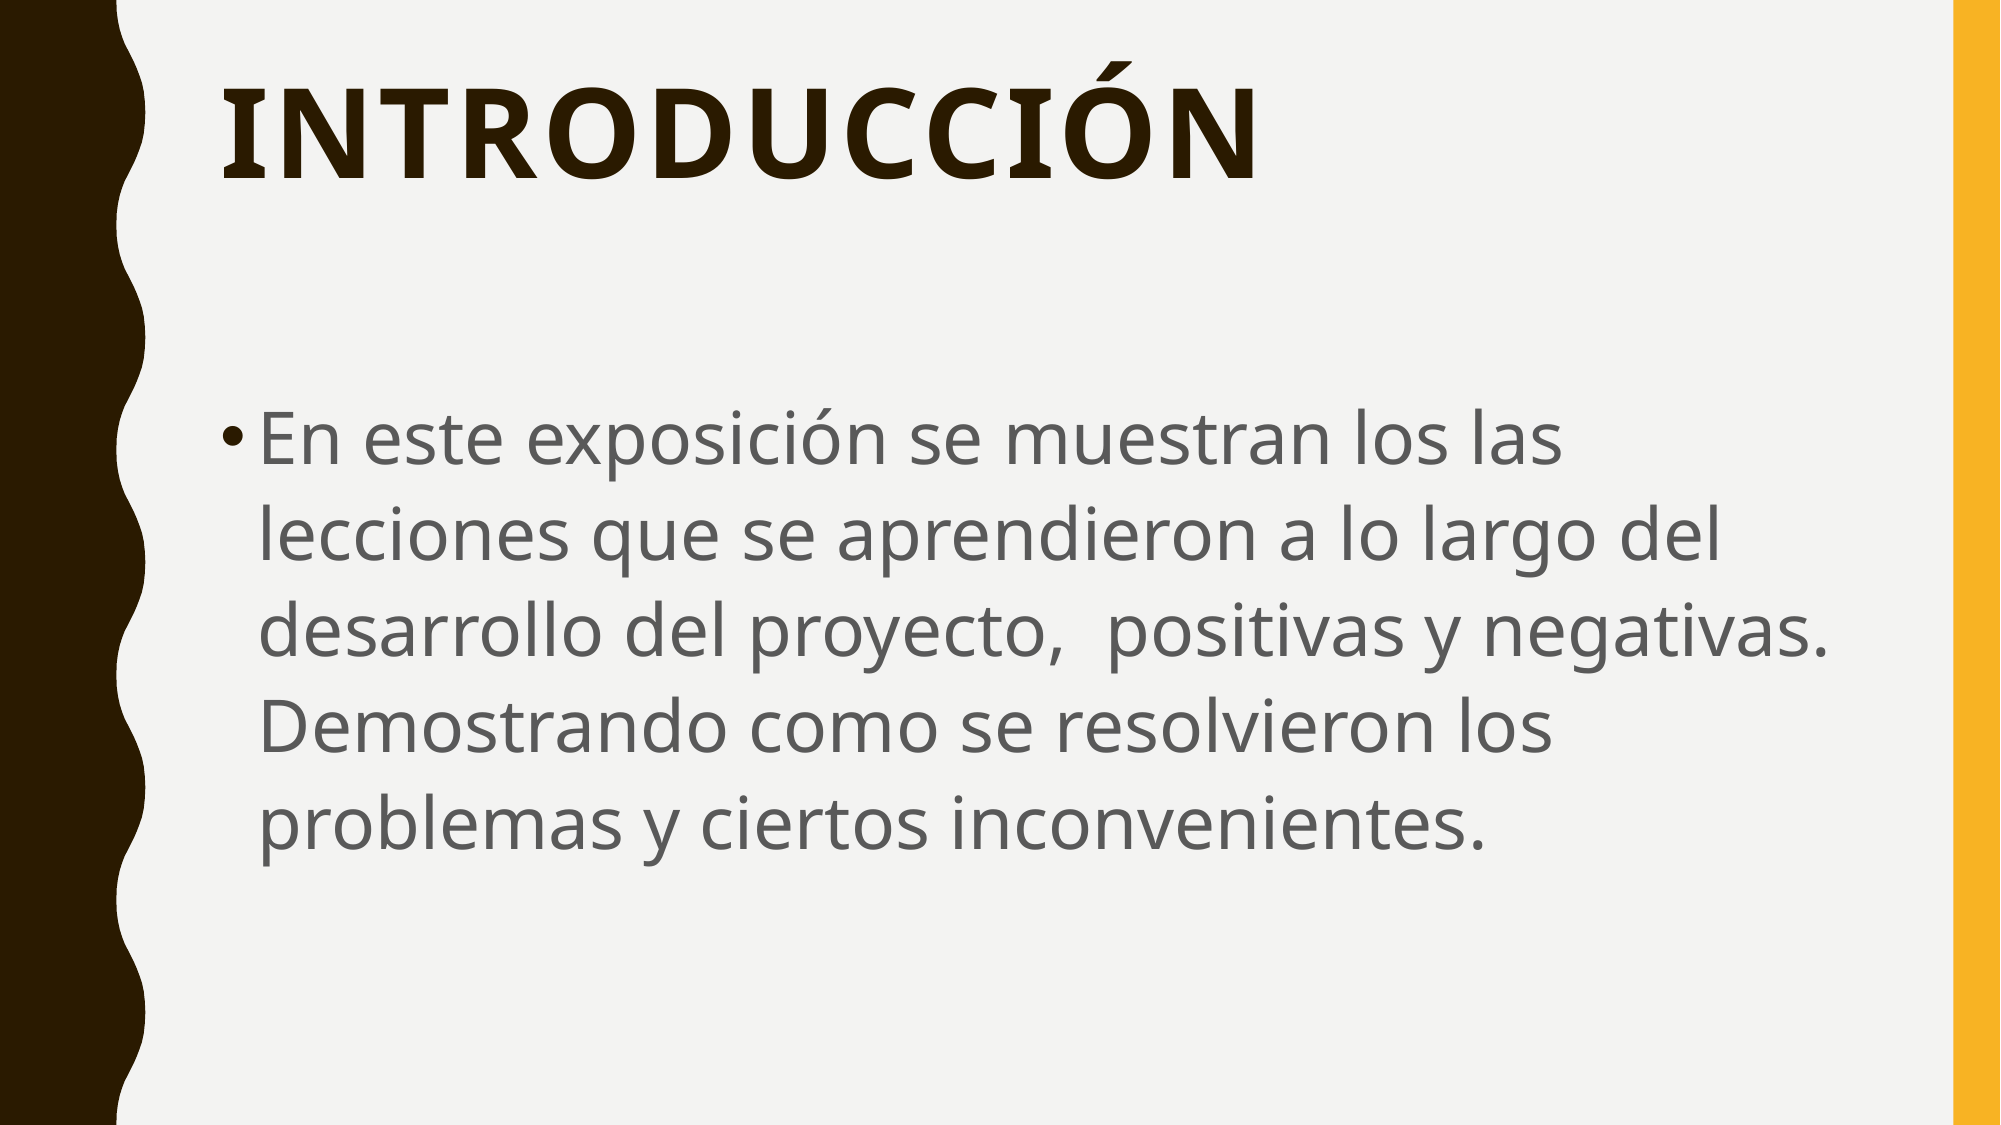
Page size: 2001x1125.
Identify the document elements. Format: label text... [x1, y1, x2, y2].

list En este exposición se muestran los las lecciones que se aprendieron a lo largo del desarrollo del proyecto, positivas y negativas. Demostrando como se resolvieron los problemas y ciertos inconvenientes. [205, 375, 1875, 965]
title Introducción [205, 62, 1875, 266]
